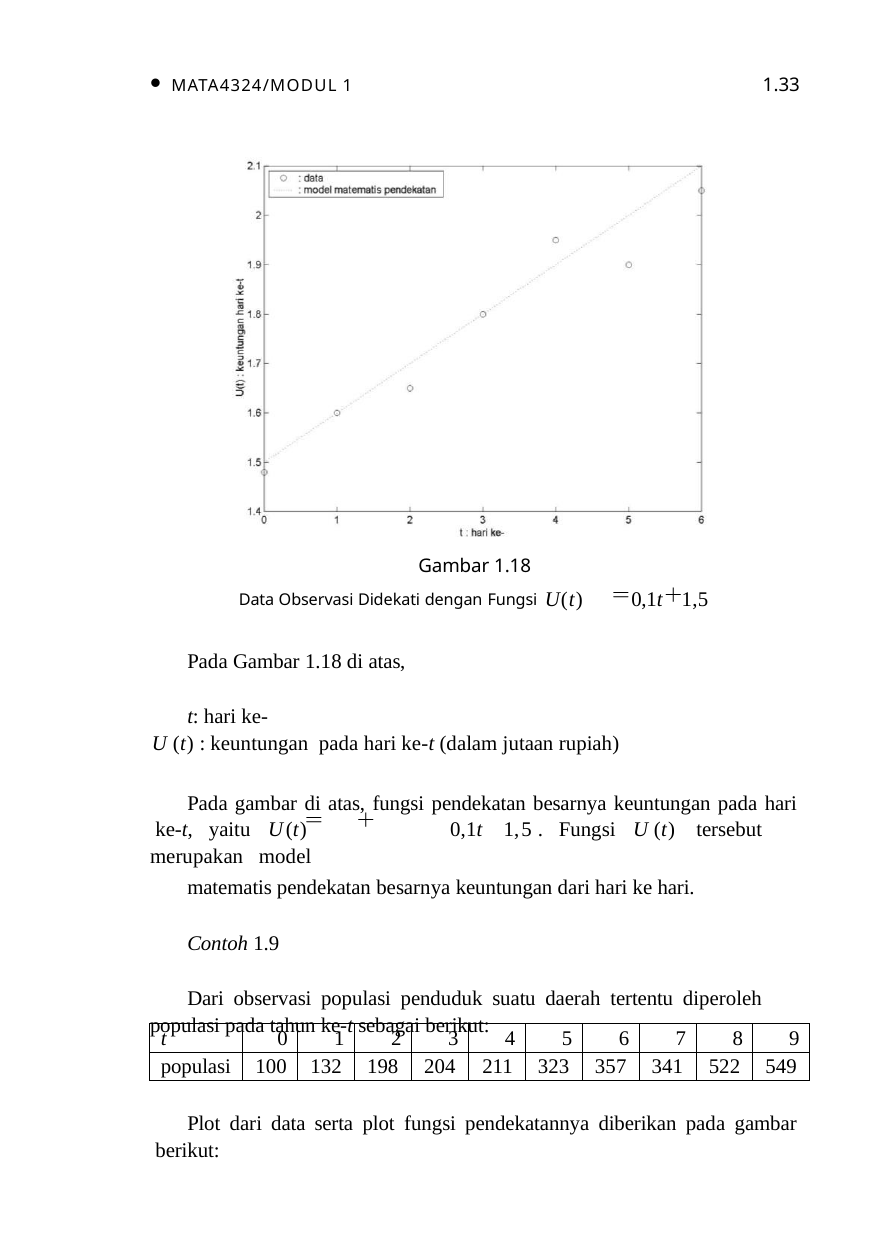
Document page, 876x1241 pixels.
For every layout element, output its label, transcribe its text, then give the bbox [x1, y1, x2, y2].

picture [612, 577, 712, 610]
text_box 1.33 [760, 70, 801, 96]
picture [231, 157, 707, 537]
table_cell 323 [526, 1053, 582, 1080]
text_box Plot dari data serta plot fungsi pendekatannya diberikan pada gambar berikut: [147, 1105, 801, 1162]
table_cell populasi [150, 1053, 242, 1080]
table_header 9 [753, 1024, 809, 1052]
table_header 0 [243, 1024, 297, 1052]
table_cell 549 [753, 1053, 809, 1080]
table_cell 204 [412, 1053, 468, 1080]
table_header t [150, 1024, 242, 1052]
table_header 6 [583, 1024, 639, 1052]
table_header 7 [640, 1024, 696, 1052]
table_cell 100 [243, 1053, 297, 1080]
table_cell 211 [469, 1053, 525, 1080]
table_header 3 [412, 1024, 468, 1052]
table_cell 522 [697, 1053, 752, 1080]
table_cell 132 [298, 1053, 354, 1080]
text_box Gambar 1.18 Data Observasi Didekati dengan Fungsi U(t) 0,1t 1,5 Pada Gambar 1.18 di atas, t: hari ke- U (t) : keuntungan pada hari ke-t (dalam jutaan rupiah) Pada gambar di atas, fungsi pendekatan besarnya keuntungan pada hari ke-t, yaitu U(t) 0,1t 1,5 . Fungsi U (t) tersebut merupakan model matematis pendekatan besarnya keuntungan dari hari ke hari. Contoh 1.9 Dari observasi populasi penduduk suatu daerah tertentu diperoleh populasi pada tahun ke-t sebagai berikut: [147, 550, 802, 1037]
table_cell 357 [583, 1053, 639, 1080]
table_header 8 [697, 1024, 752, 1052]
table_header 1 [298, 1024, 354, 1052]
table_header 5 [526, 1024, 582, 1052]
picture [304, 802, 405, 835]
table_header 2 [355, 1024, 411, 1052]
text_box MATA4324/MODUL 1 [147, 72, 371, 95]
table_header 4 [469, 1024, 525, 1052]
table_cell 198 [355, 1053, 411, 1080]
table_cell 341 [640, 1053, 696, 1080]
